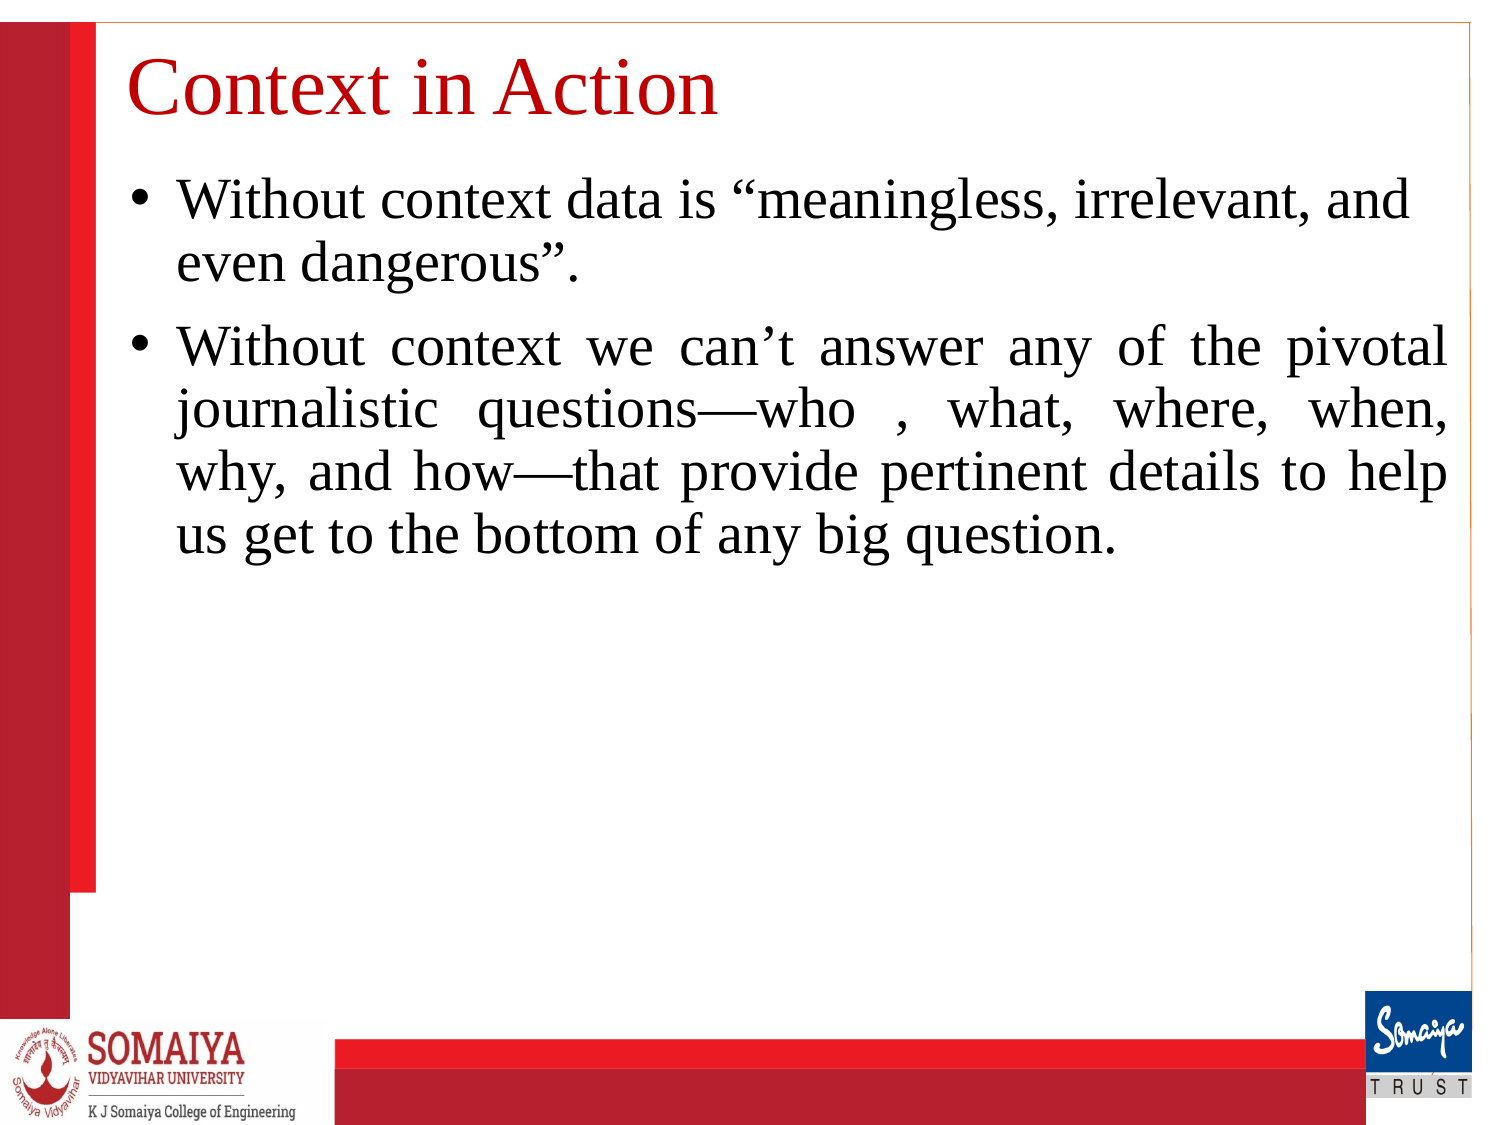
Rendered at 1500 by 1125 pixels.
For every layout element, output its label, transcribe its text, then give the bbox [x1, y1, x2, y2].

picture [335, 1040, 1365, 1125]
picture [1365, 991, 1472, 1098]
list Without context data is “meaningless, irrelevant, and even dangerous”. Without context we can’t answer any of the pivotal journalistic questions—who , what, where, when, why, and how—that provide pertinent details to help us get to the bottom of any big question. [114, 160, 1465, 1024]
picture [0, 22, 327, 1125]
title Context in Action [112, 35, 1471, 161]
